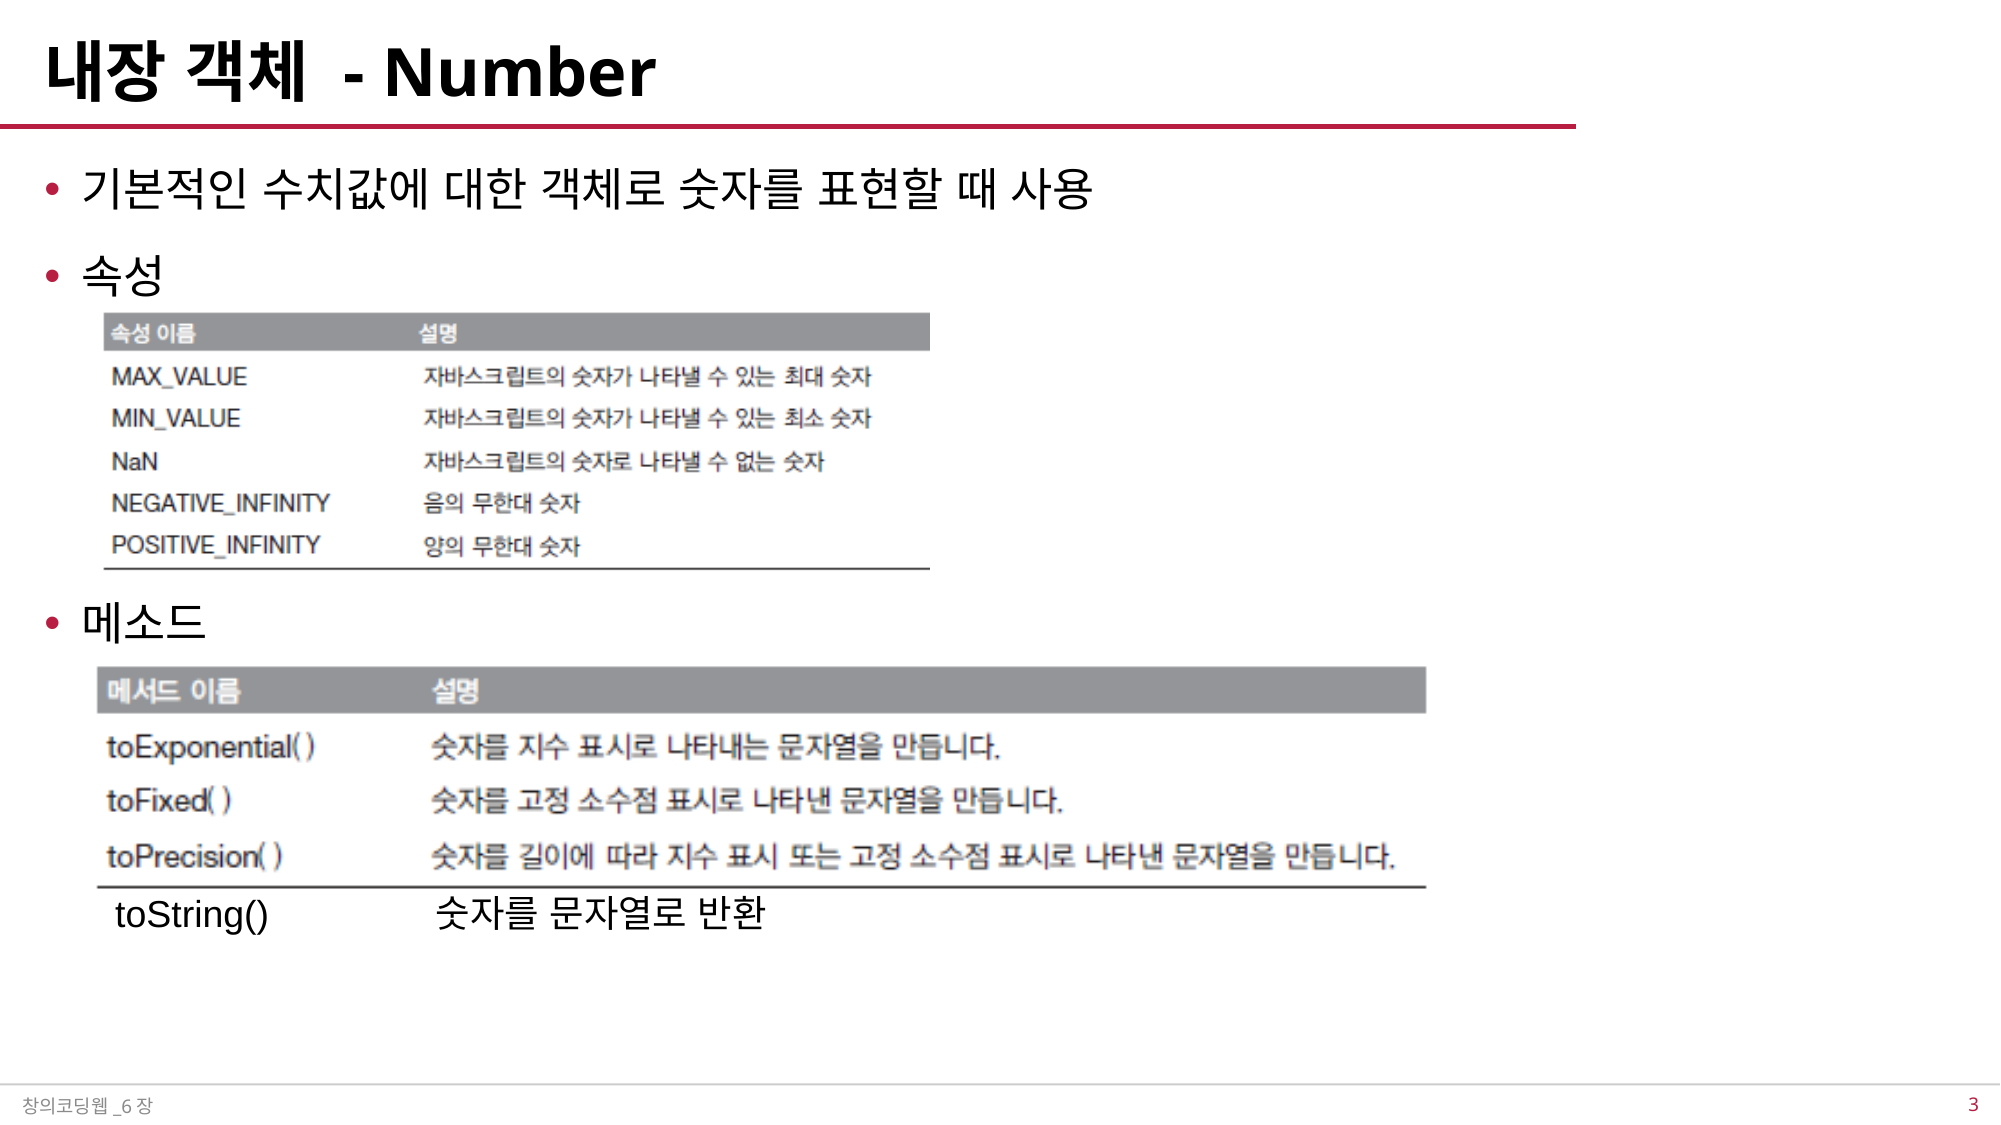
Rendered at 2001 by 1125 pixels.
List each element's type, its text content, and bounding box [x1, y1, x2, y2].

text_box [69, 655, 1457, 939]
list 기본적인 수치값에 대한 객체로 숫자를 표현할 때 사용 속성 메소드 [29, 142, 1977, 1065]
picture [96, 306, 931, 582]
slide_number 2 [1861, 1089, 1995, 1122]
footer 창의코딩웹_6장 [7, 1090, 683, 1122]
title 내장 객체 - Number [29, 22, 1605, 119]
